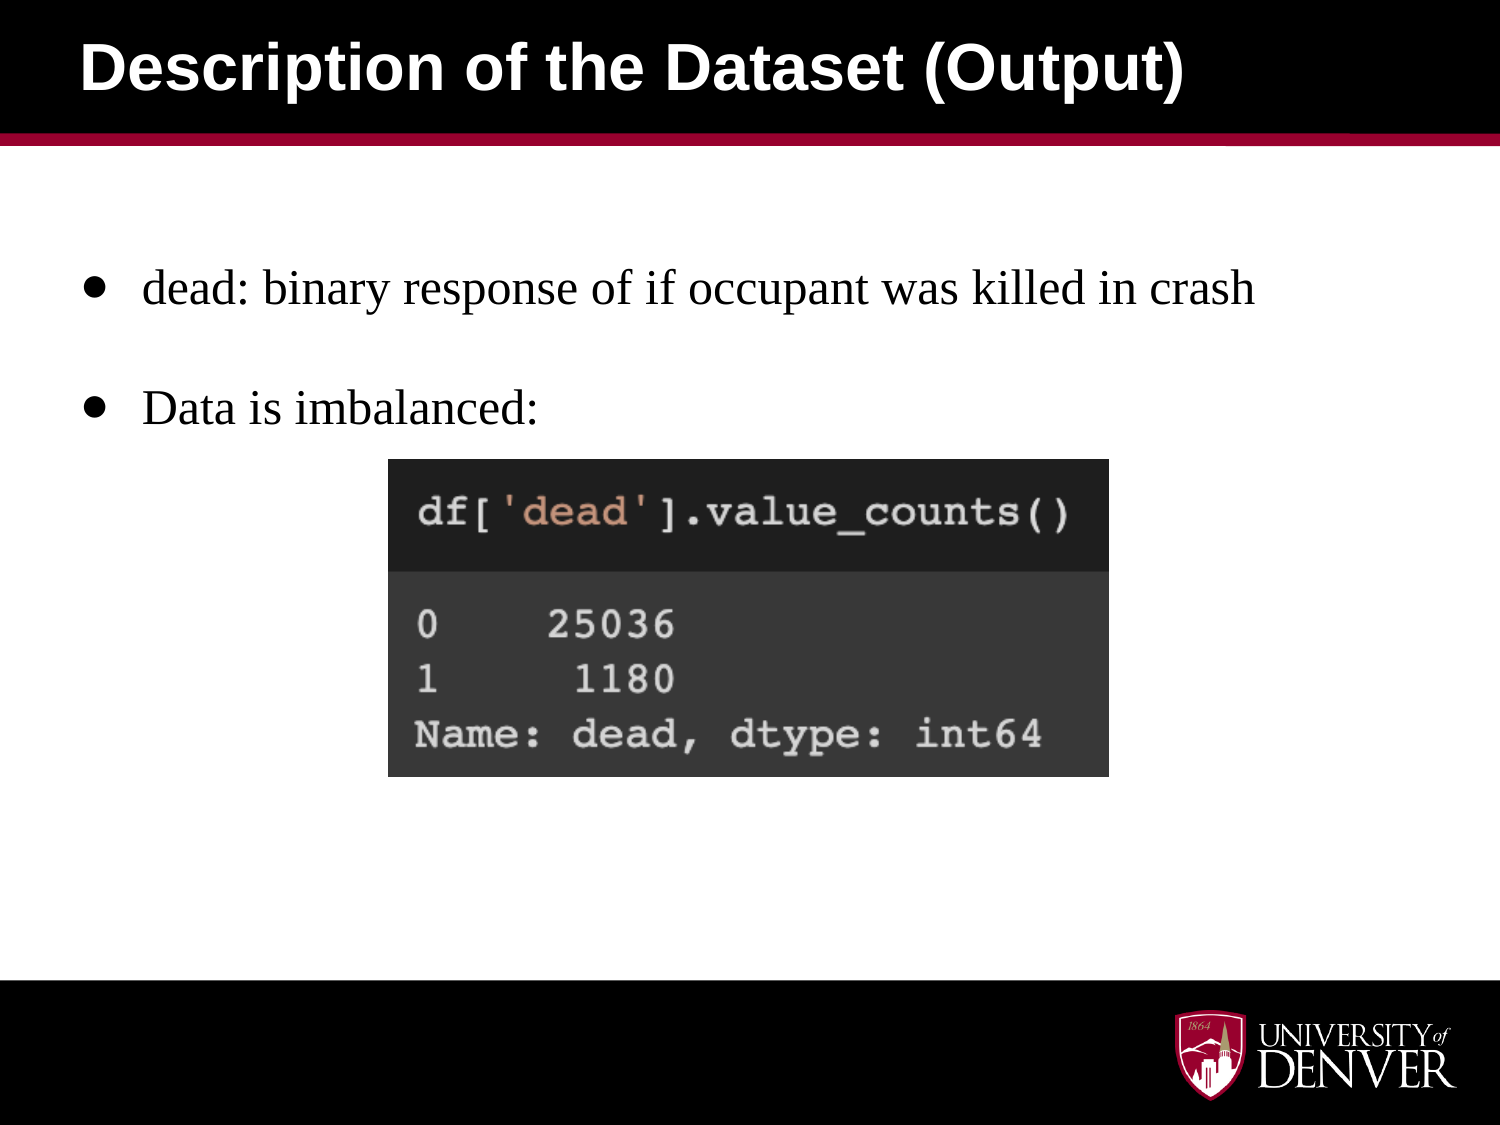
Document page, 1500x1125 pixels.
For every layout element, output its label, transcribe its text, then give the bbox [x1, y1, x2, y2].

text_box [0, 980, 1500, 1125]
text_box [0, 0, 1500, 133]
picture [1174, 1009, 1457, 1101]
text_box dead: binary response of if occupant was killed in crash Data is imbalanced: [51, 179, 1406, 907]
text_box Description of the Dataset (Output) [64, 16, 1211, 112]
picture [388, 459, 1110, 777]
